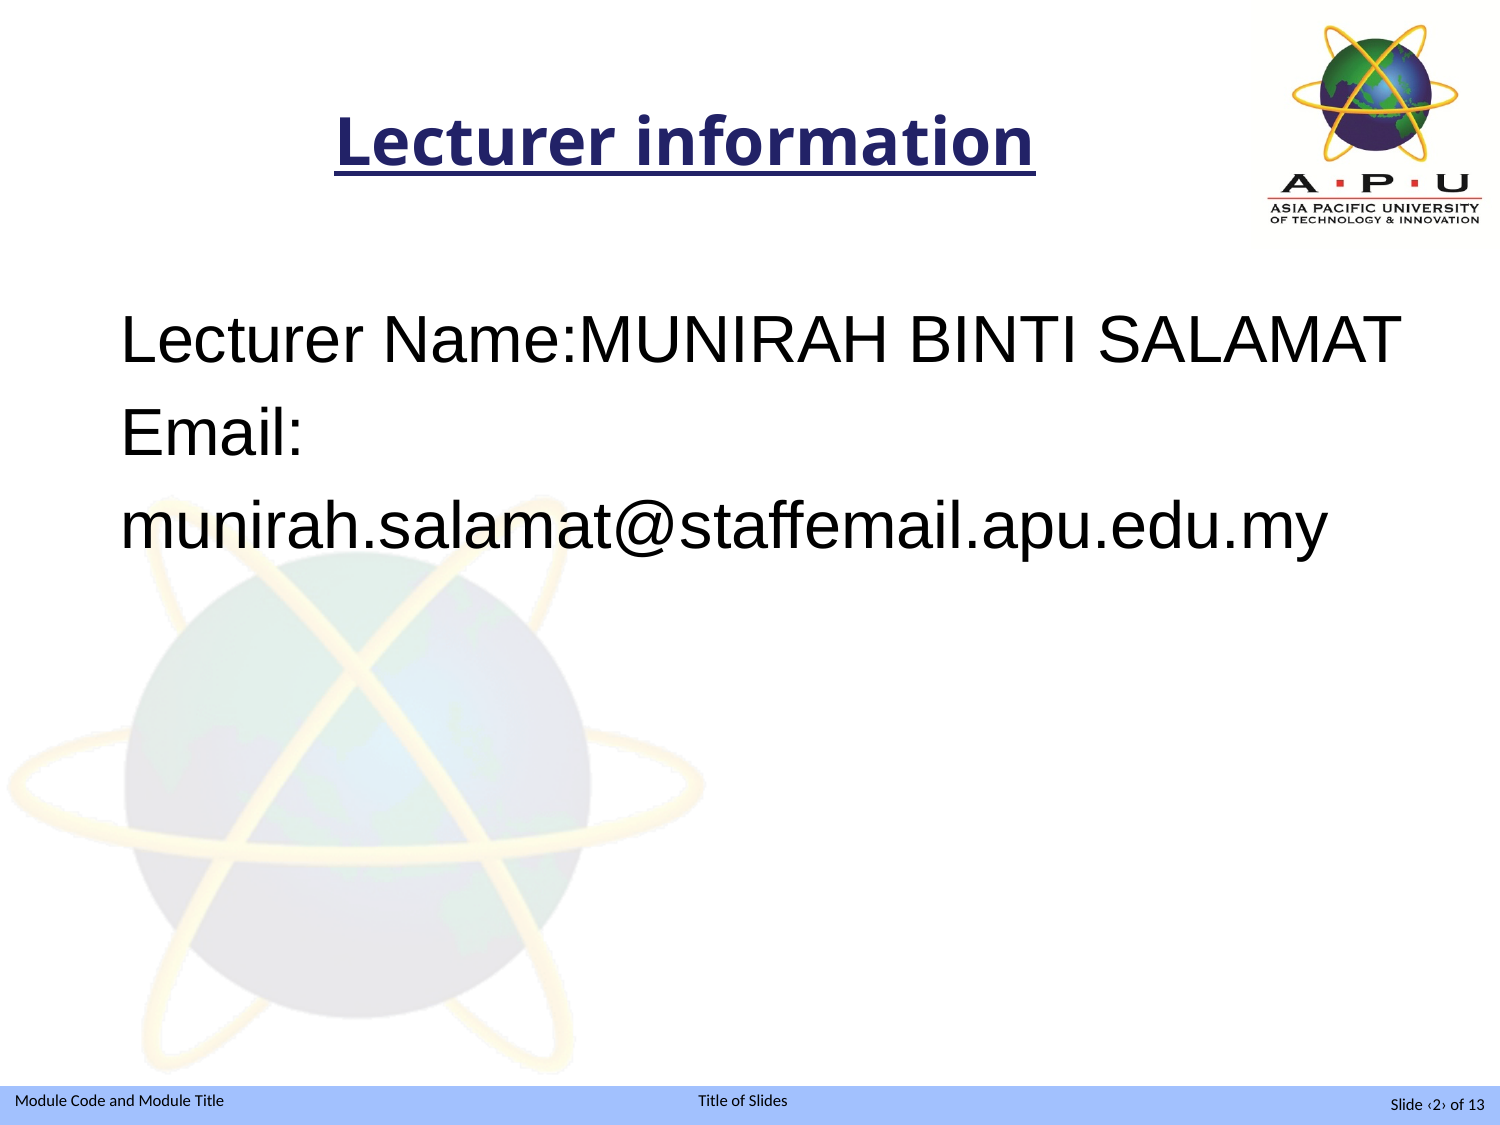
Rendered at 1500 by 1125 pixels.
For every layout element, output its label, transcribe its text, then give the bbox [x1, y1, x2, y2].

text_box Lecturer Name:MUNIRAH BINTI SALAMAT Email: munirah.salamat@staffemail.apu.edu.my [104, 288, 1439, 1031]
text_box Lecturer information [107, 45, 1263, 233]
footer Slide ‹2› of 13 [1024, 1086, 1500, 1125]
picture [1251, 0, 1500, 249]
